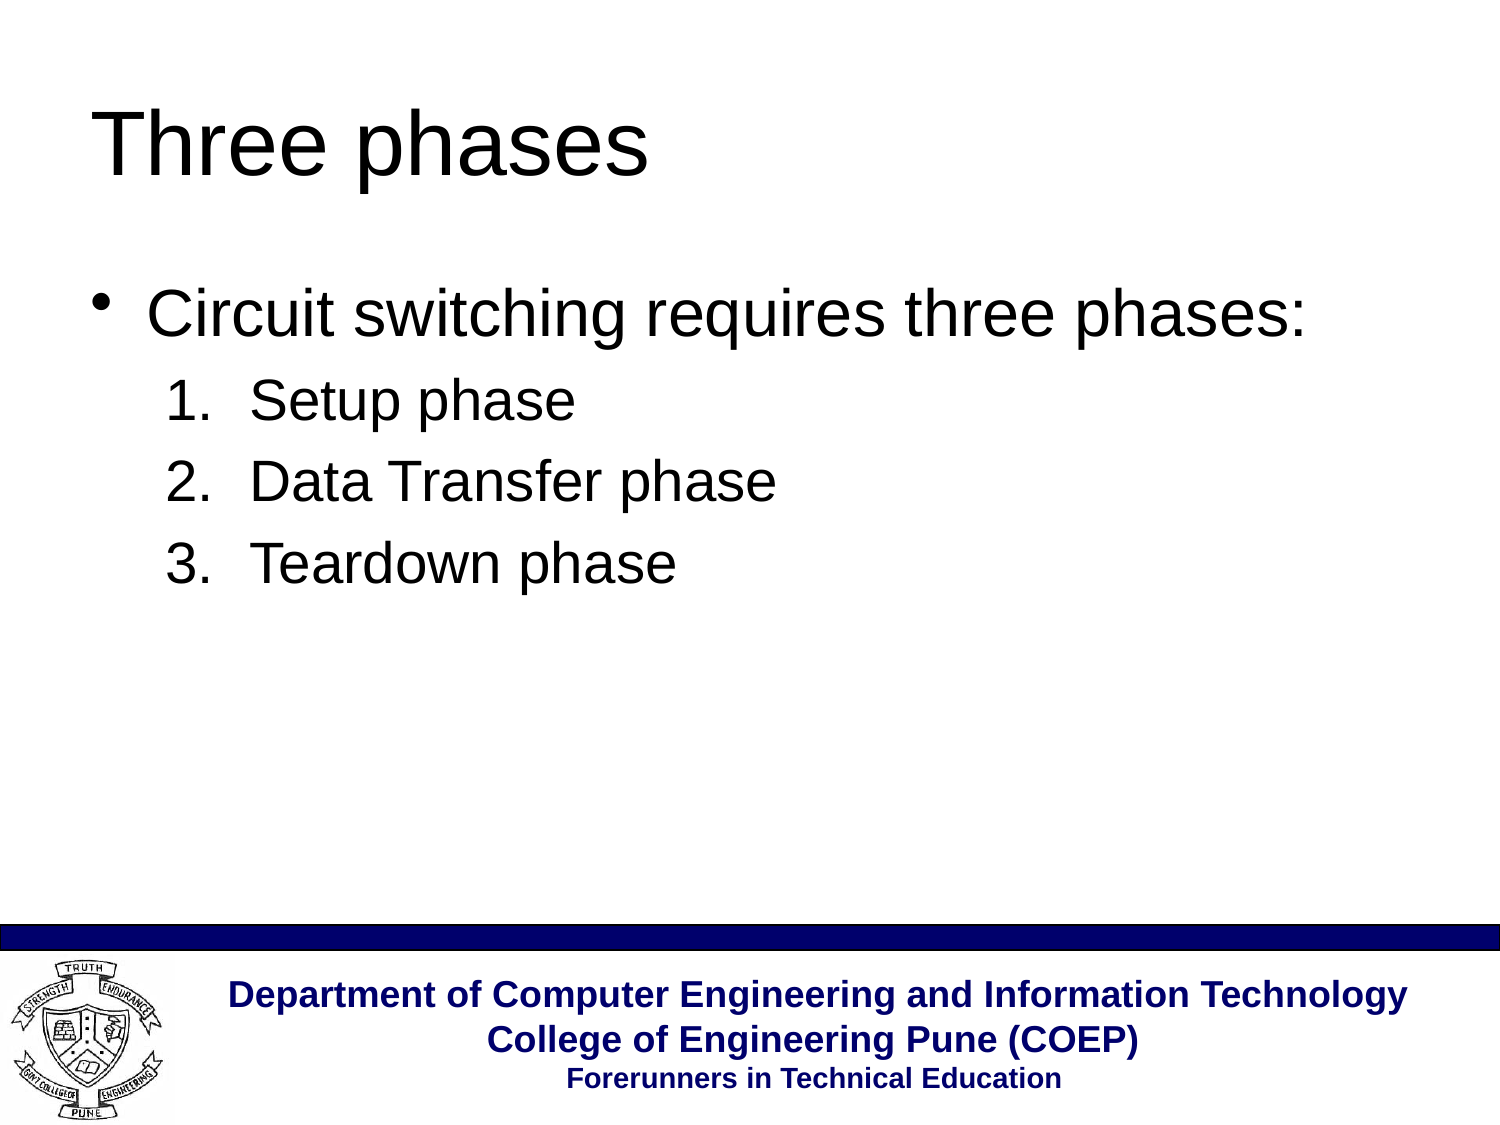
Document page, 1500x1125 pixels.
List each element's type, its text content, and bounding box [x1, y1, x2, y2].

list Circuit switching requires three phases: Setup phase Data Transfer phase Teardown phase [74, 262, 1426, 901]
title Three phases [74, 44, 1426, 233]
